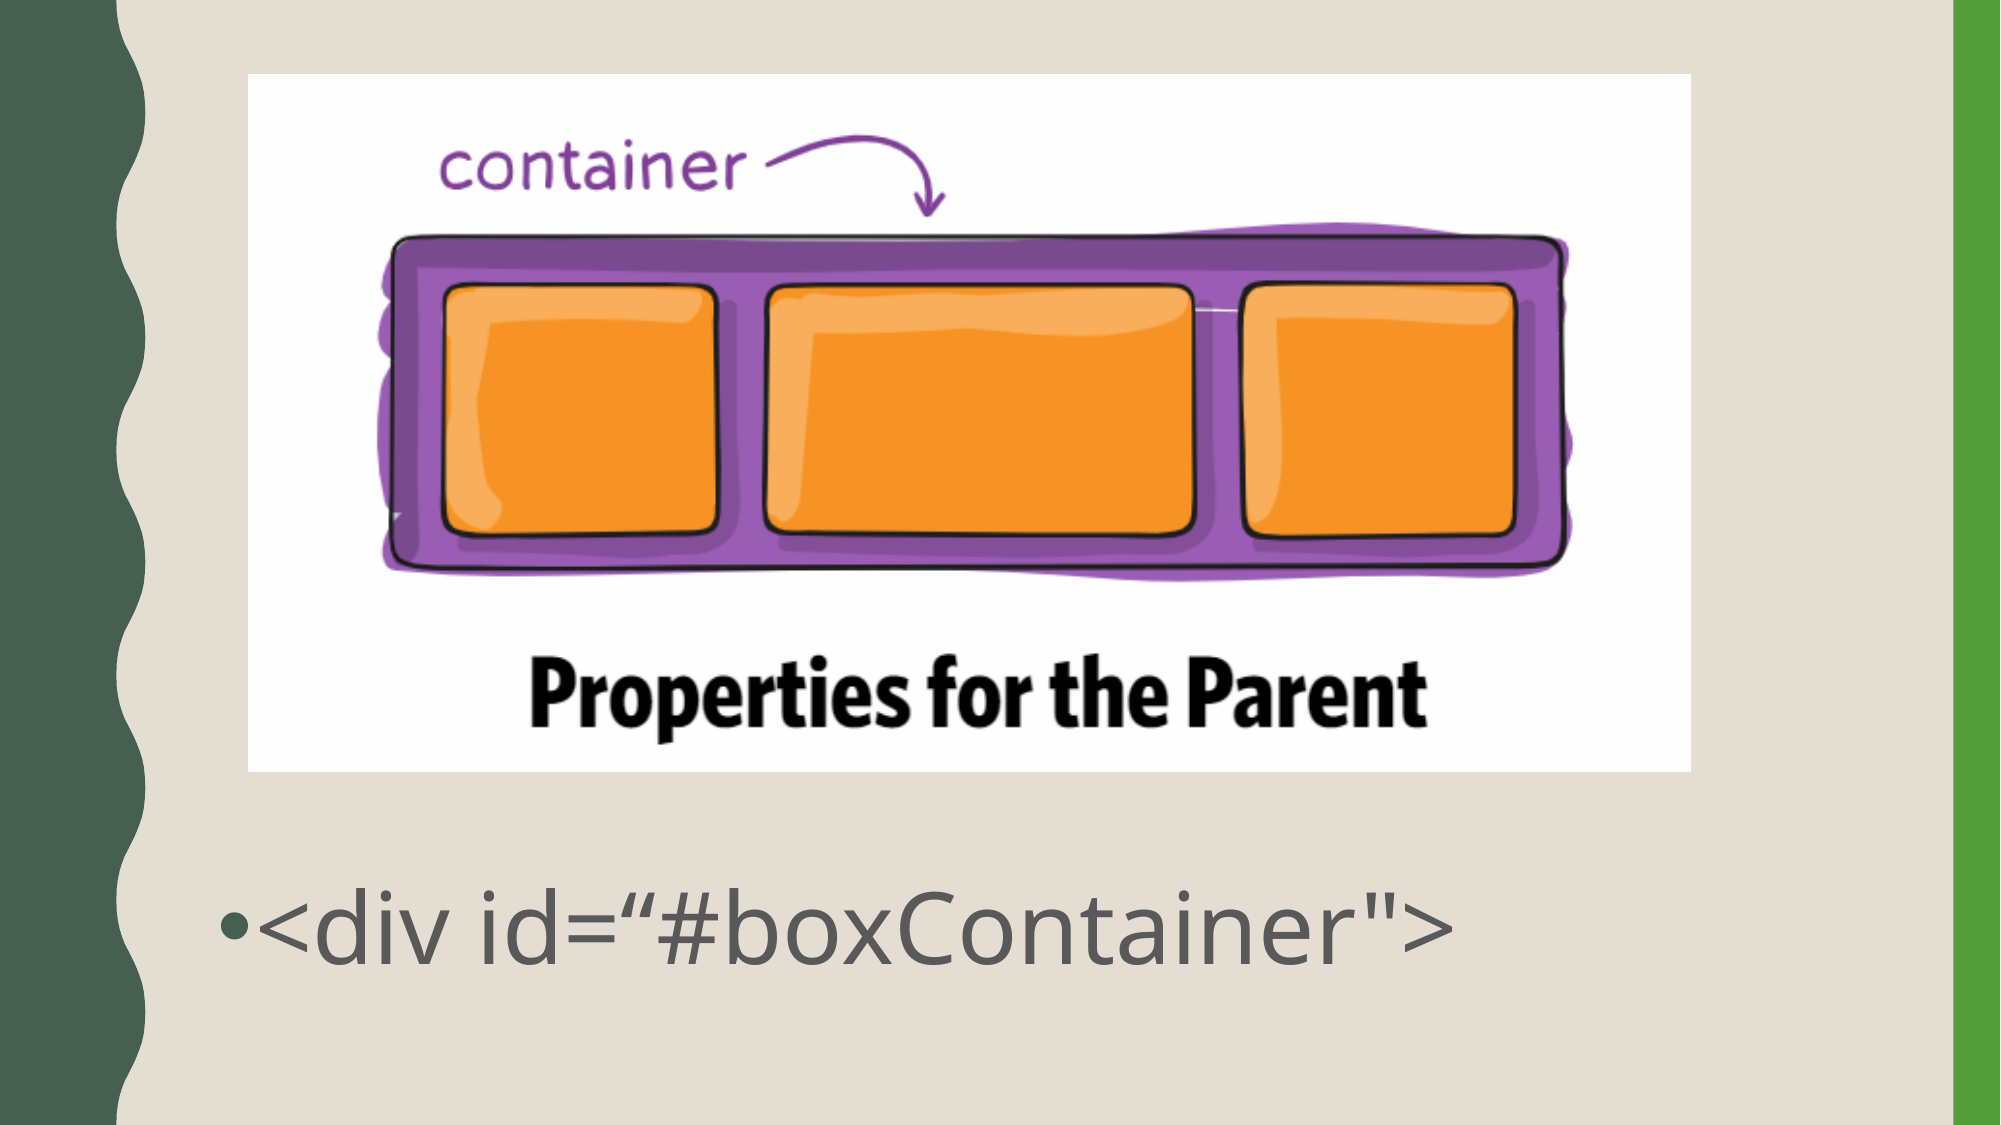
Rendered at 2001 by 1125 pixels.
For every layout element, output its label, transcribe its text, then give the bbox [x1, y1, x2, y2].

list <div id=“#boxContainer"> [202, 845, 1798, 1012]
picture [248, 74, 1691, 773]
